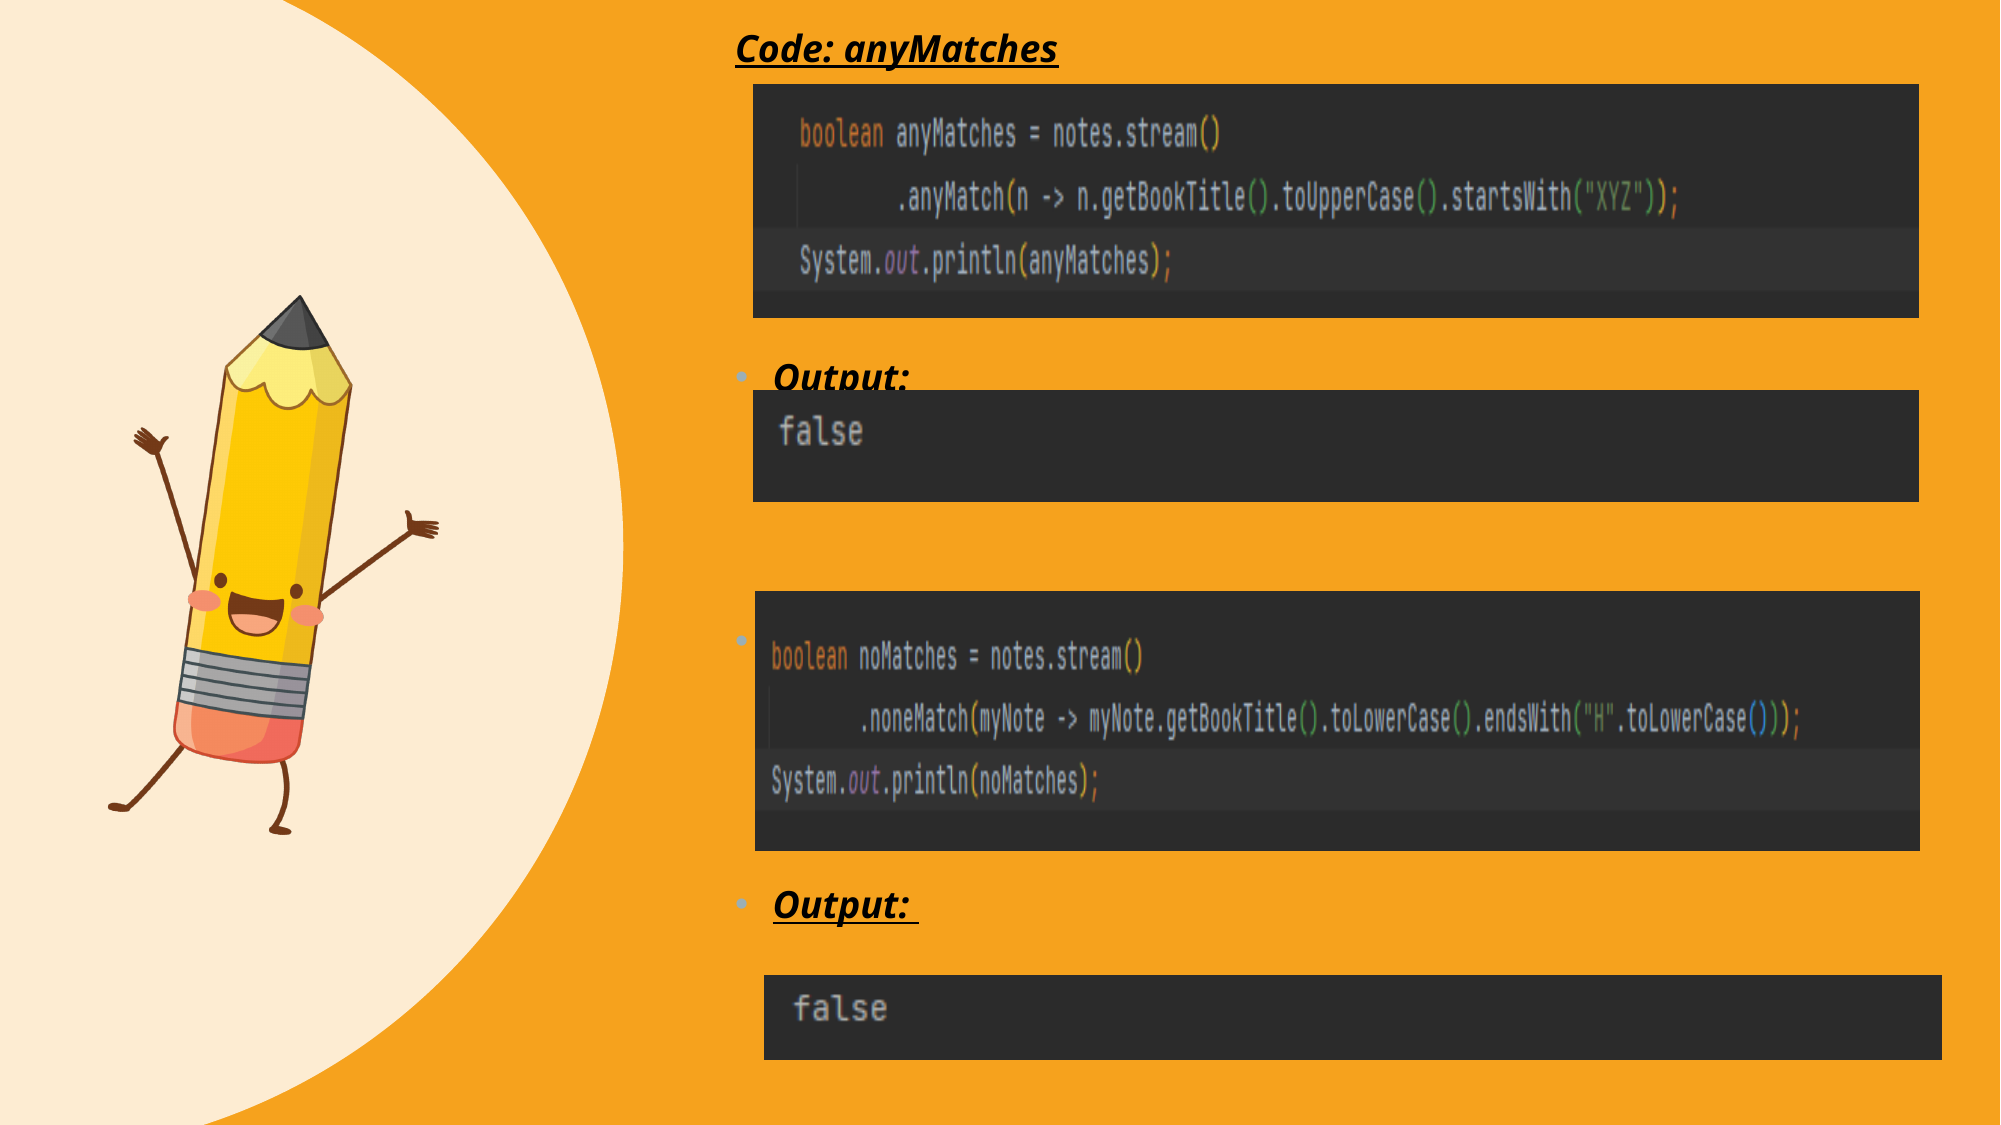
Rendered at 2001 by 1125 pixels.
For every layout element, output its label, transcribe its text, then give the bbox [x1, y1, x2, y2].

picture [754, 591, 1920, 851]
picture [81, 275, 468, 850]
picture [753, 84, 1919, 318]
list Code: anyMatches Output: Code : noMatches Output: [720, 17, 1845, 1018]
text_box [0, 0, 625, 1125]
picture [764, 975, 1942, 1060]
picture [753, 390, 1919, 503]
